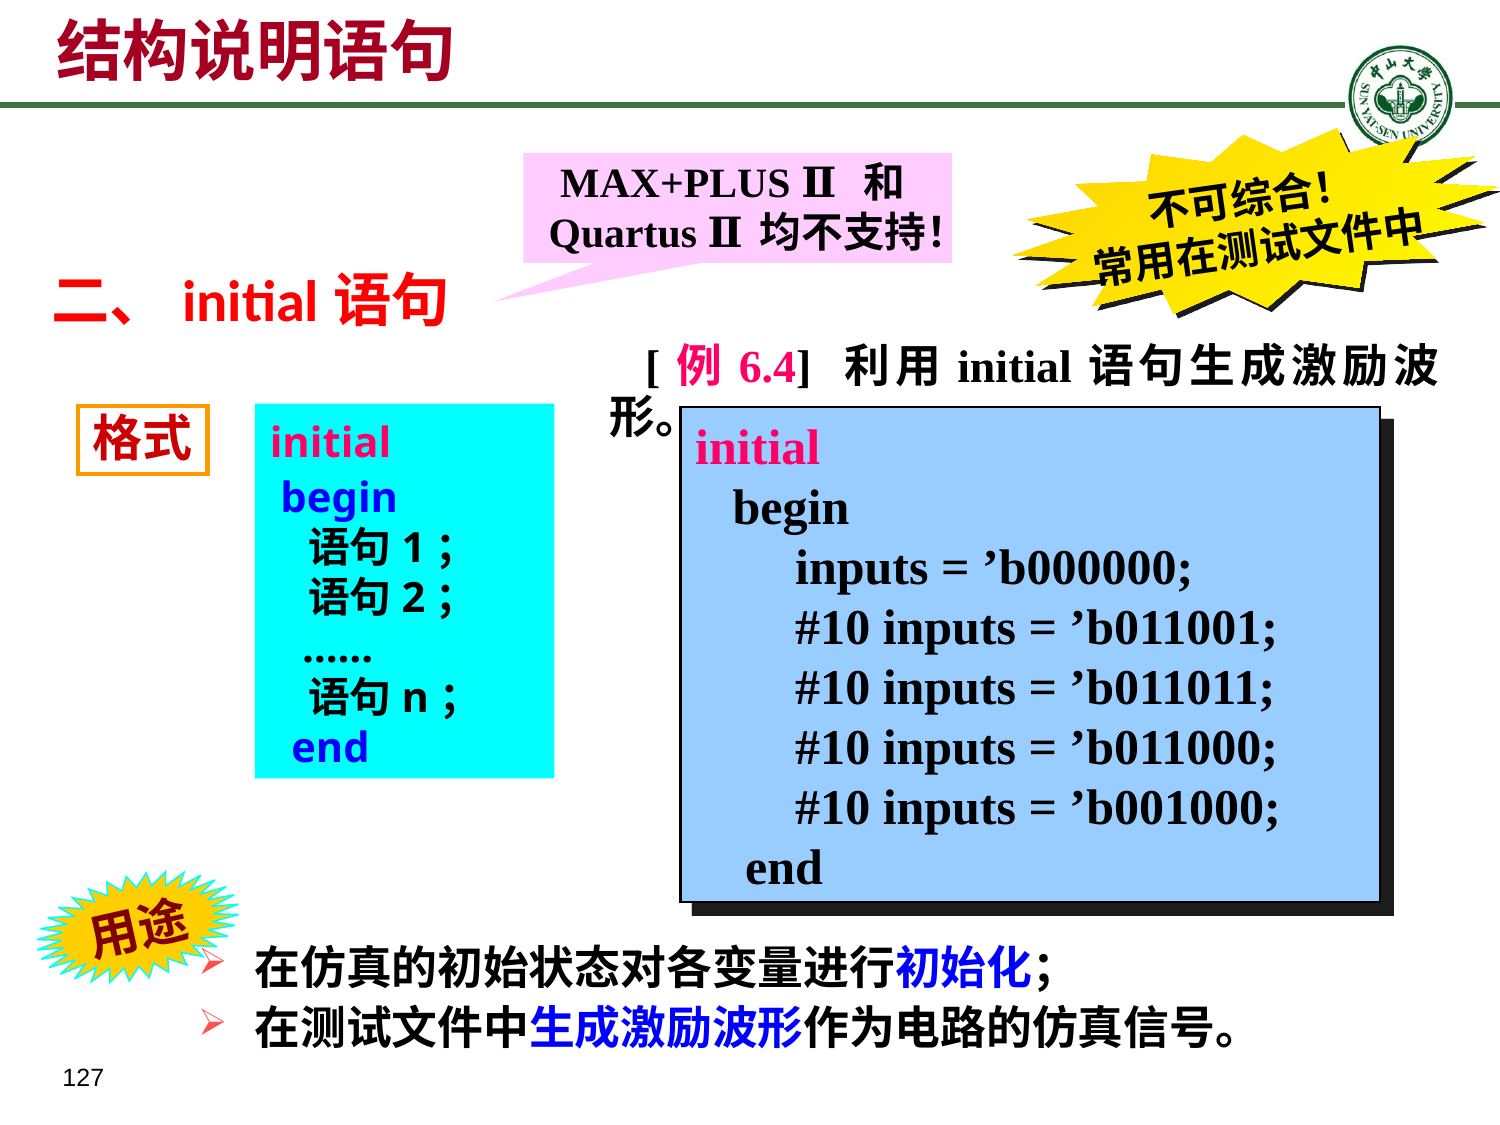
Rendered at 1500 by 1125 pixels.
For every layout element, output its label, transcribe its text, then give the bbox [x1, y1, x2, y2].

text_box initial begin 语句1； 语句2； …… 语句n； end [254, 403, 555, 779]
text_box 在仿真的初始状态对各变量进行初始化； 在测试文件中生成激励波形作为电路的仿真信号。 [183, 925, 1315, 1074]
text_box [例6.4] 利用initial语句生成激励波形。 [594, 332, 1455, 400]
text_box initial begin inputs = ’b000000; #10 inputs = ’b011001; #10 inputs = ’b011011; #10 inputs = ’b011000; #10 inputs = ’b001000; end [680, 407, 1381, 902]
title 结构说明语句 [41, 0, 1194, 96]
text_box 格式 [77, 405, 208, 475]
text_box MAX+PLUS Ⅱ 和Quartus Ⅱ均不支持！ [493, 152, 952, 302]
text_box 不可综合！ 常用在测试文件中 [1012, 128, 1498, 314]
text_box 二、initial语句 [36, 248, 651, 338]
text_box 用途 [36, 871, 239, 983]
picture [1345, 42, 1455, 152]
